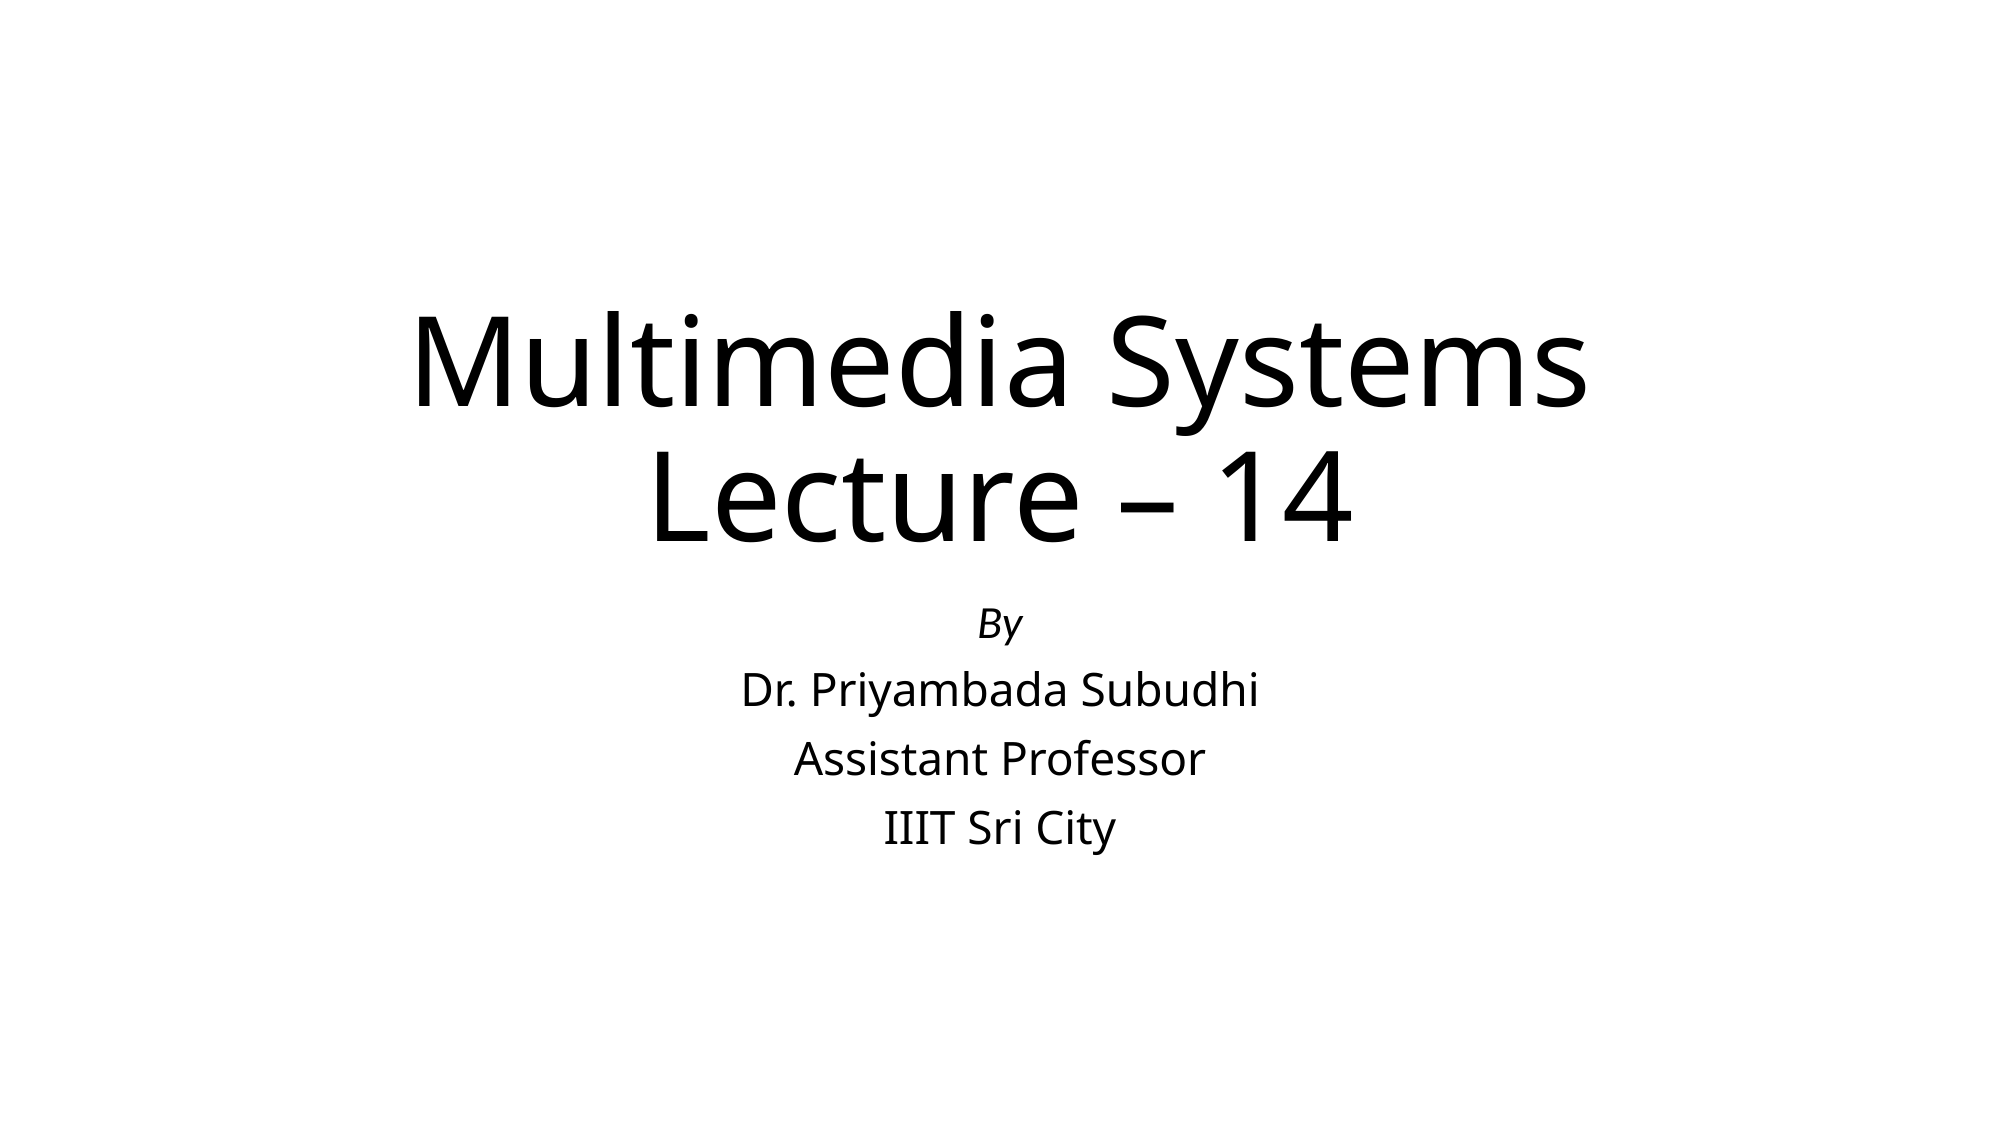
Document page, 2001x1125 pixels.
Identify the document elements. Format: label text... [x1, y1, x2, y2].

subtitle By Dr. Priyambada Subudhi Assistant Professor IIIT Sri City [249, 590, 1750, 863]
title Multimedia Systems Lecture – 14 [249, 184, 1750, 576]
